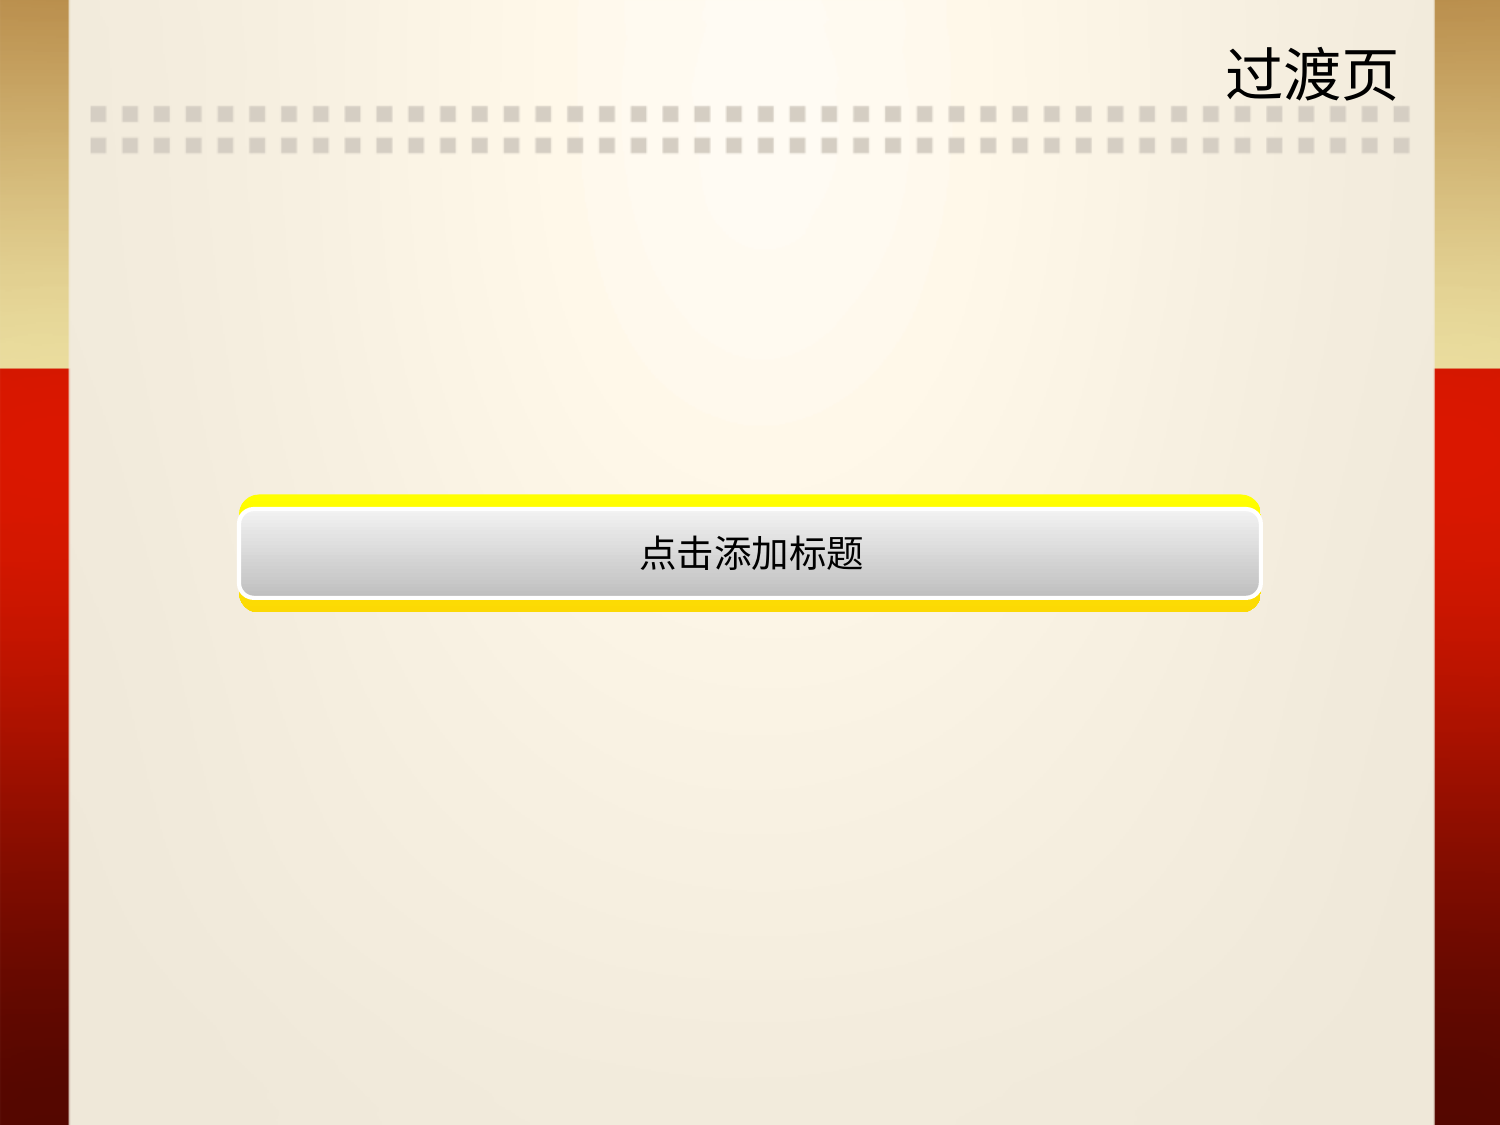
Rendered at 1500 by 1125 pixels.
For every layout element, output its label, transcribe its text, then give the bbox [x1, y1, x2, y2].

text_box 过渡页 [989, 30, 1415, 116]
picture [0, 0, 1500, 1125]
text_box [238, 494, 1262, 613]
